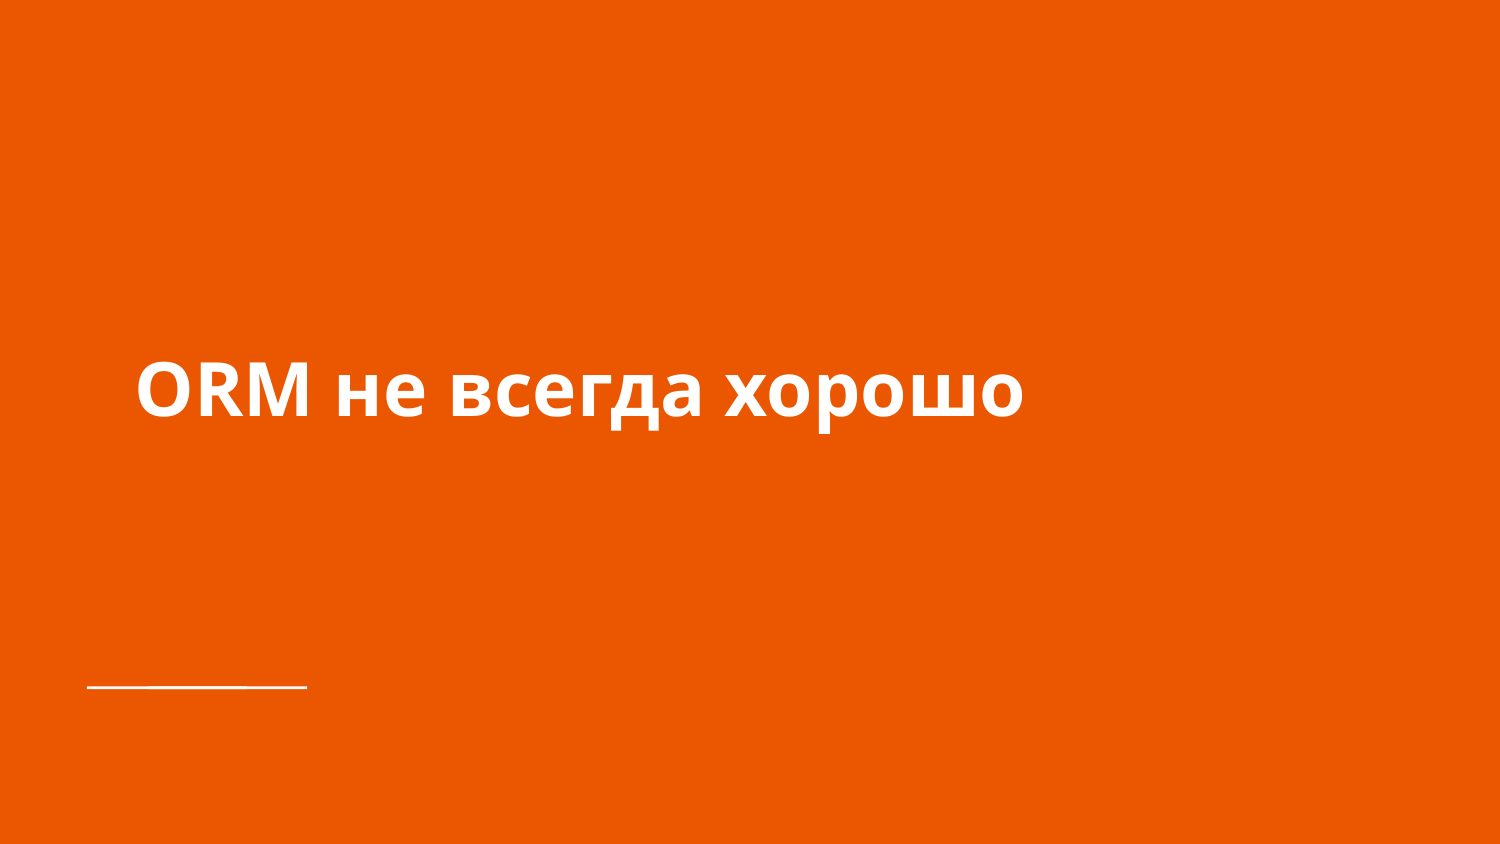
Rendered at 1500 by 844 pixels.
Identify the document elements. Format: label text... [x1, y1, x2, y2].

title ORM не всегда хорошо [119, 141, 1272, 632]
